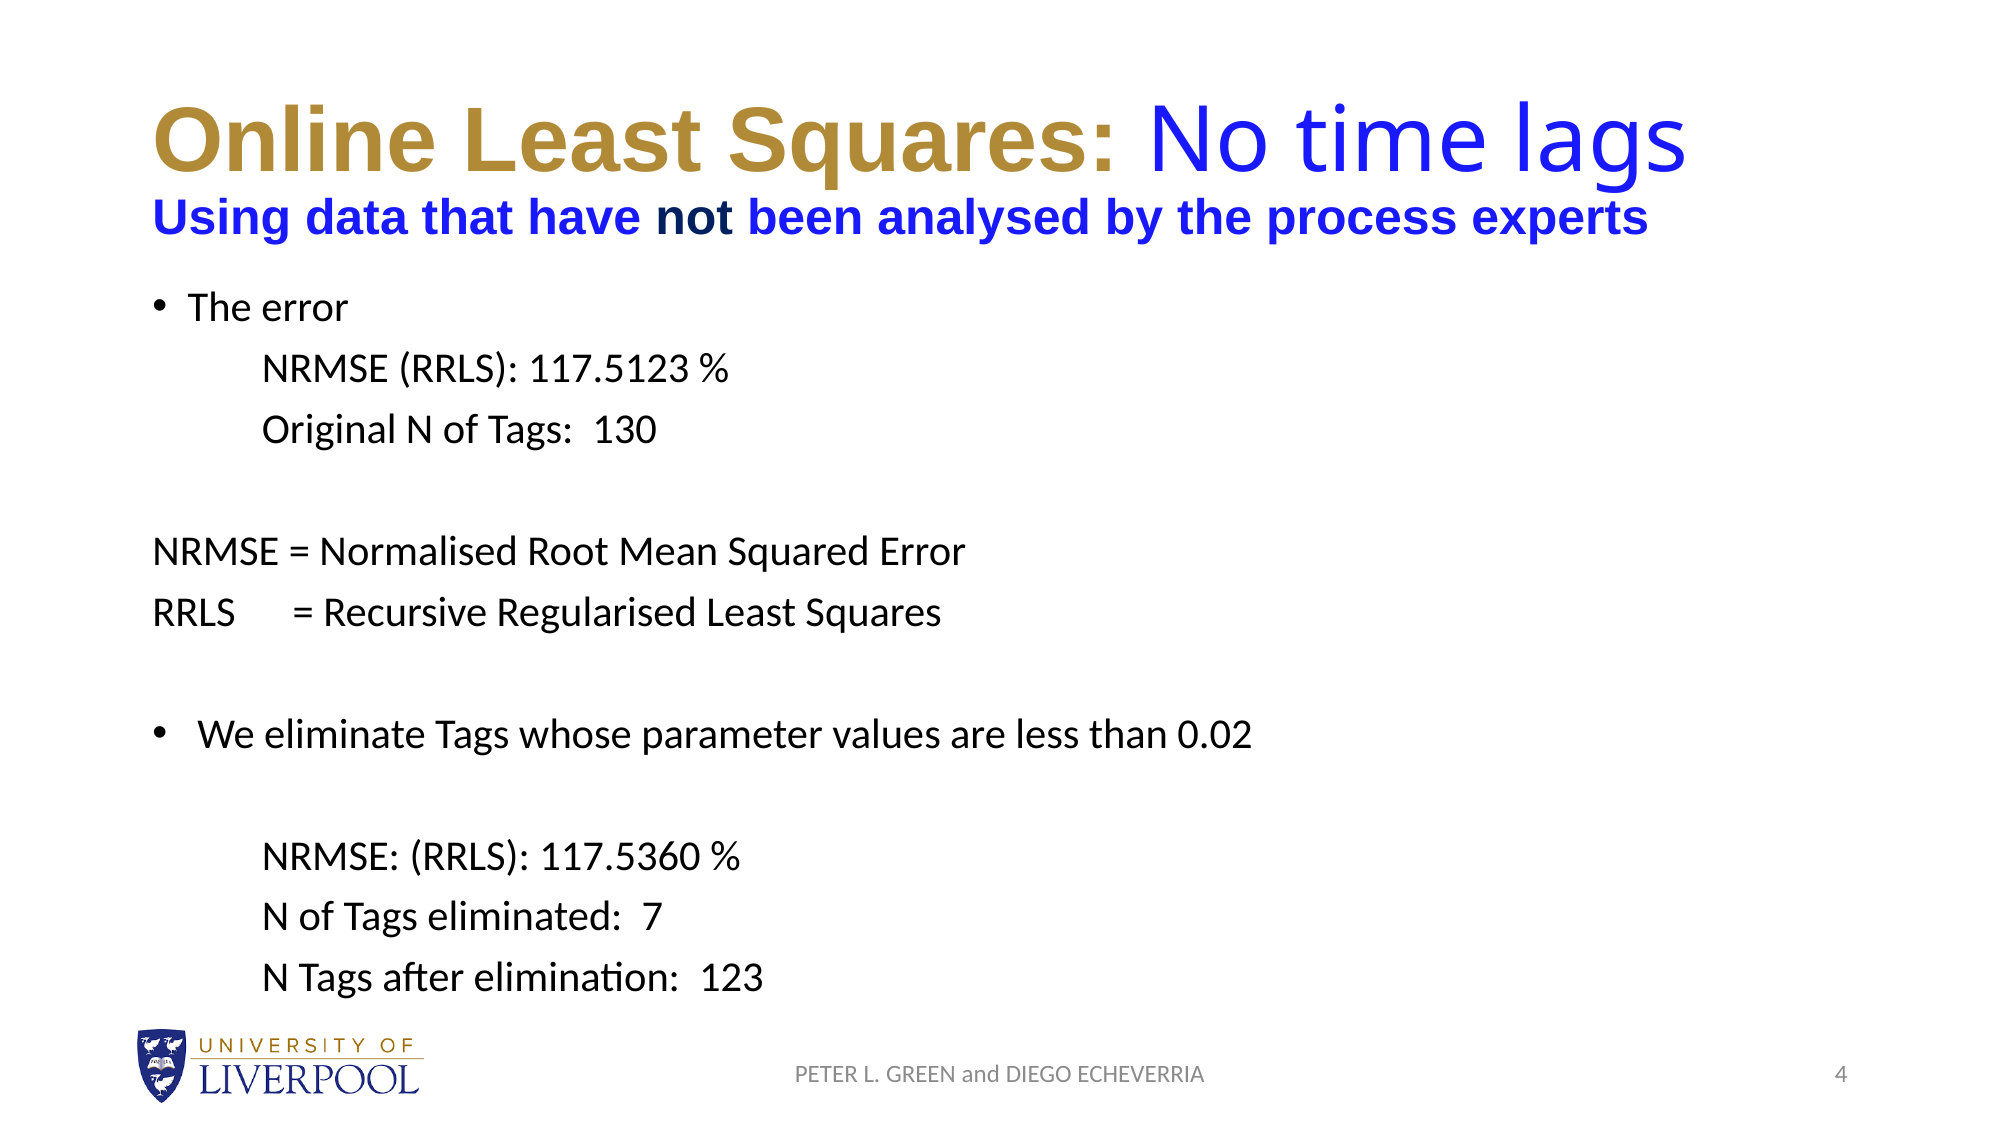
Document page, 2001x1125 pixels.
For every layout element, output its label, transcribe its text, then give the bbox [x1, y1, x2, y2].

title Online Least Squares: No time lags Using data that have not been analysed by the process experts [137, 59, 1863, 277]
footer PETER L. GREEN and DIEGO ECHEVERRIA [662, 1042, 1338, 1103]
picture [137, 1029, 424, 1103]
list The error NRMSE (RRLS): 117.5123 % Original N of Tags: 130 NRMSE = Normalised Root Mean Squared Error RRLS = Recursive Regularised Least Squares We eliminate Tags whose parameter values are less than 0.02 NRMSE: (RRLS): 117.5360 % N of Tags eliminated: 7 N Tags after elimination: 123 [137, 277, 1863, 1014]
slide_number 4 [1412, 1042, 1863, 1103]
